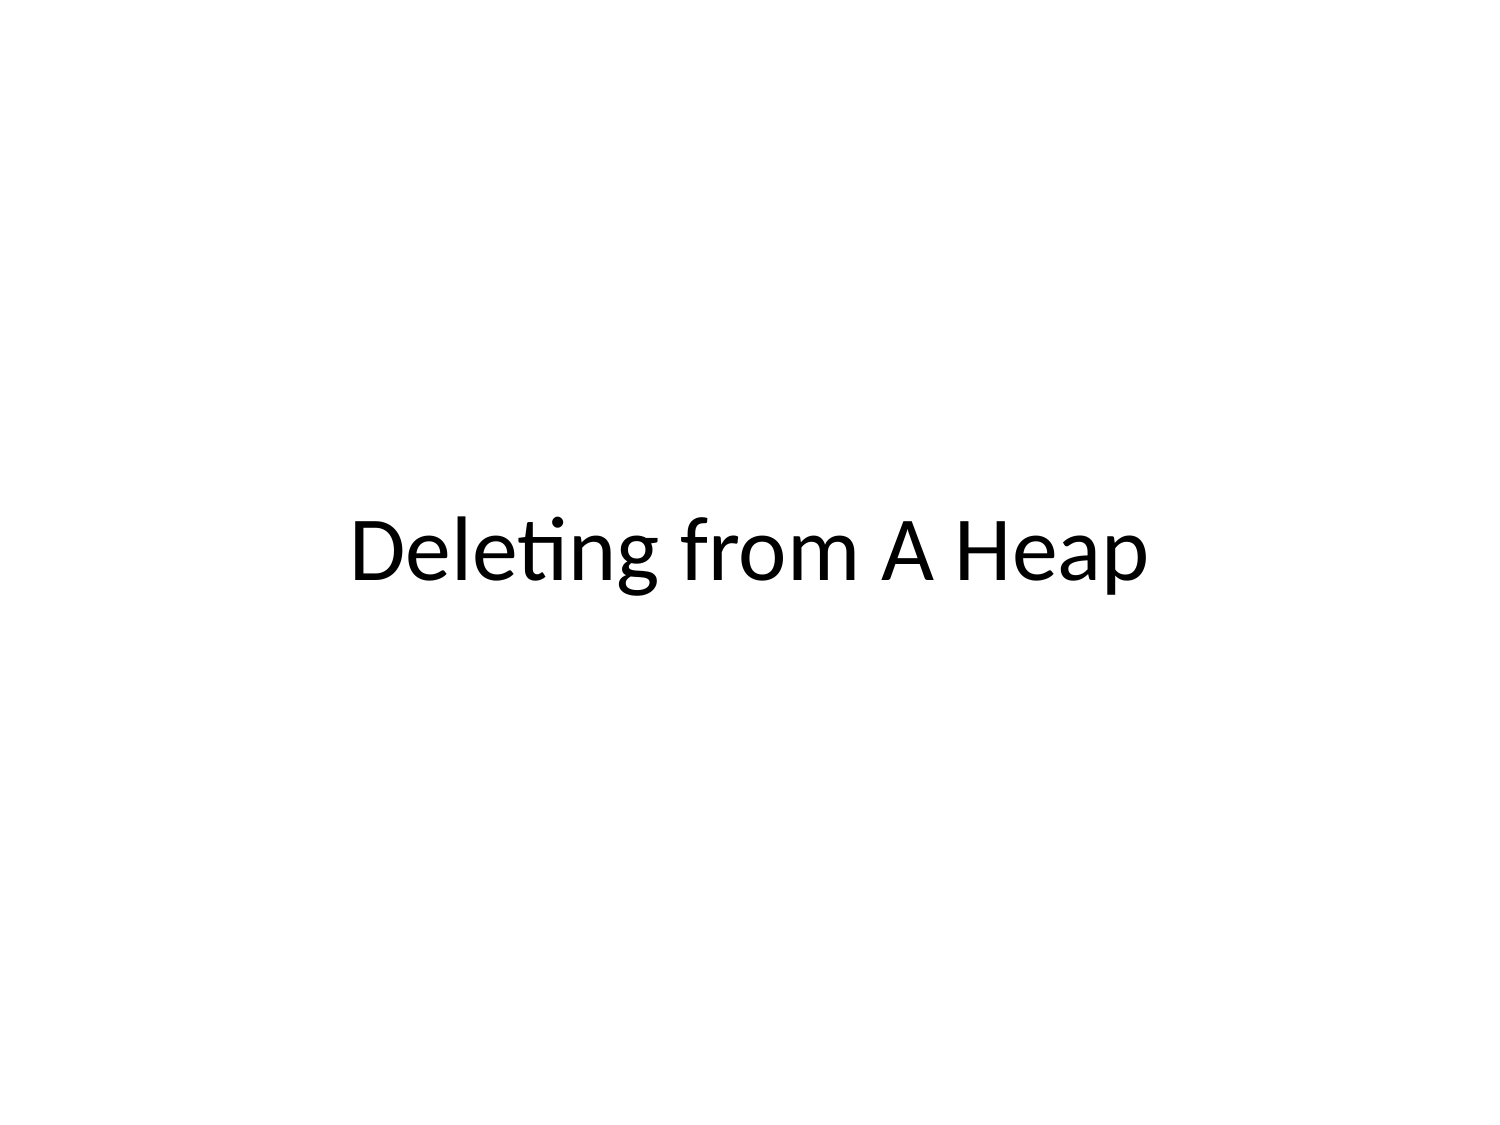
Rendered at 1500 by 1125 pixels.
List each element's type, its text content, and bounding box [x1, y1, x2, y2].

title Deleting from A Heap [75, 450, 1425, 638]
